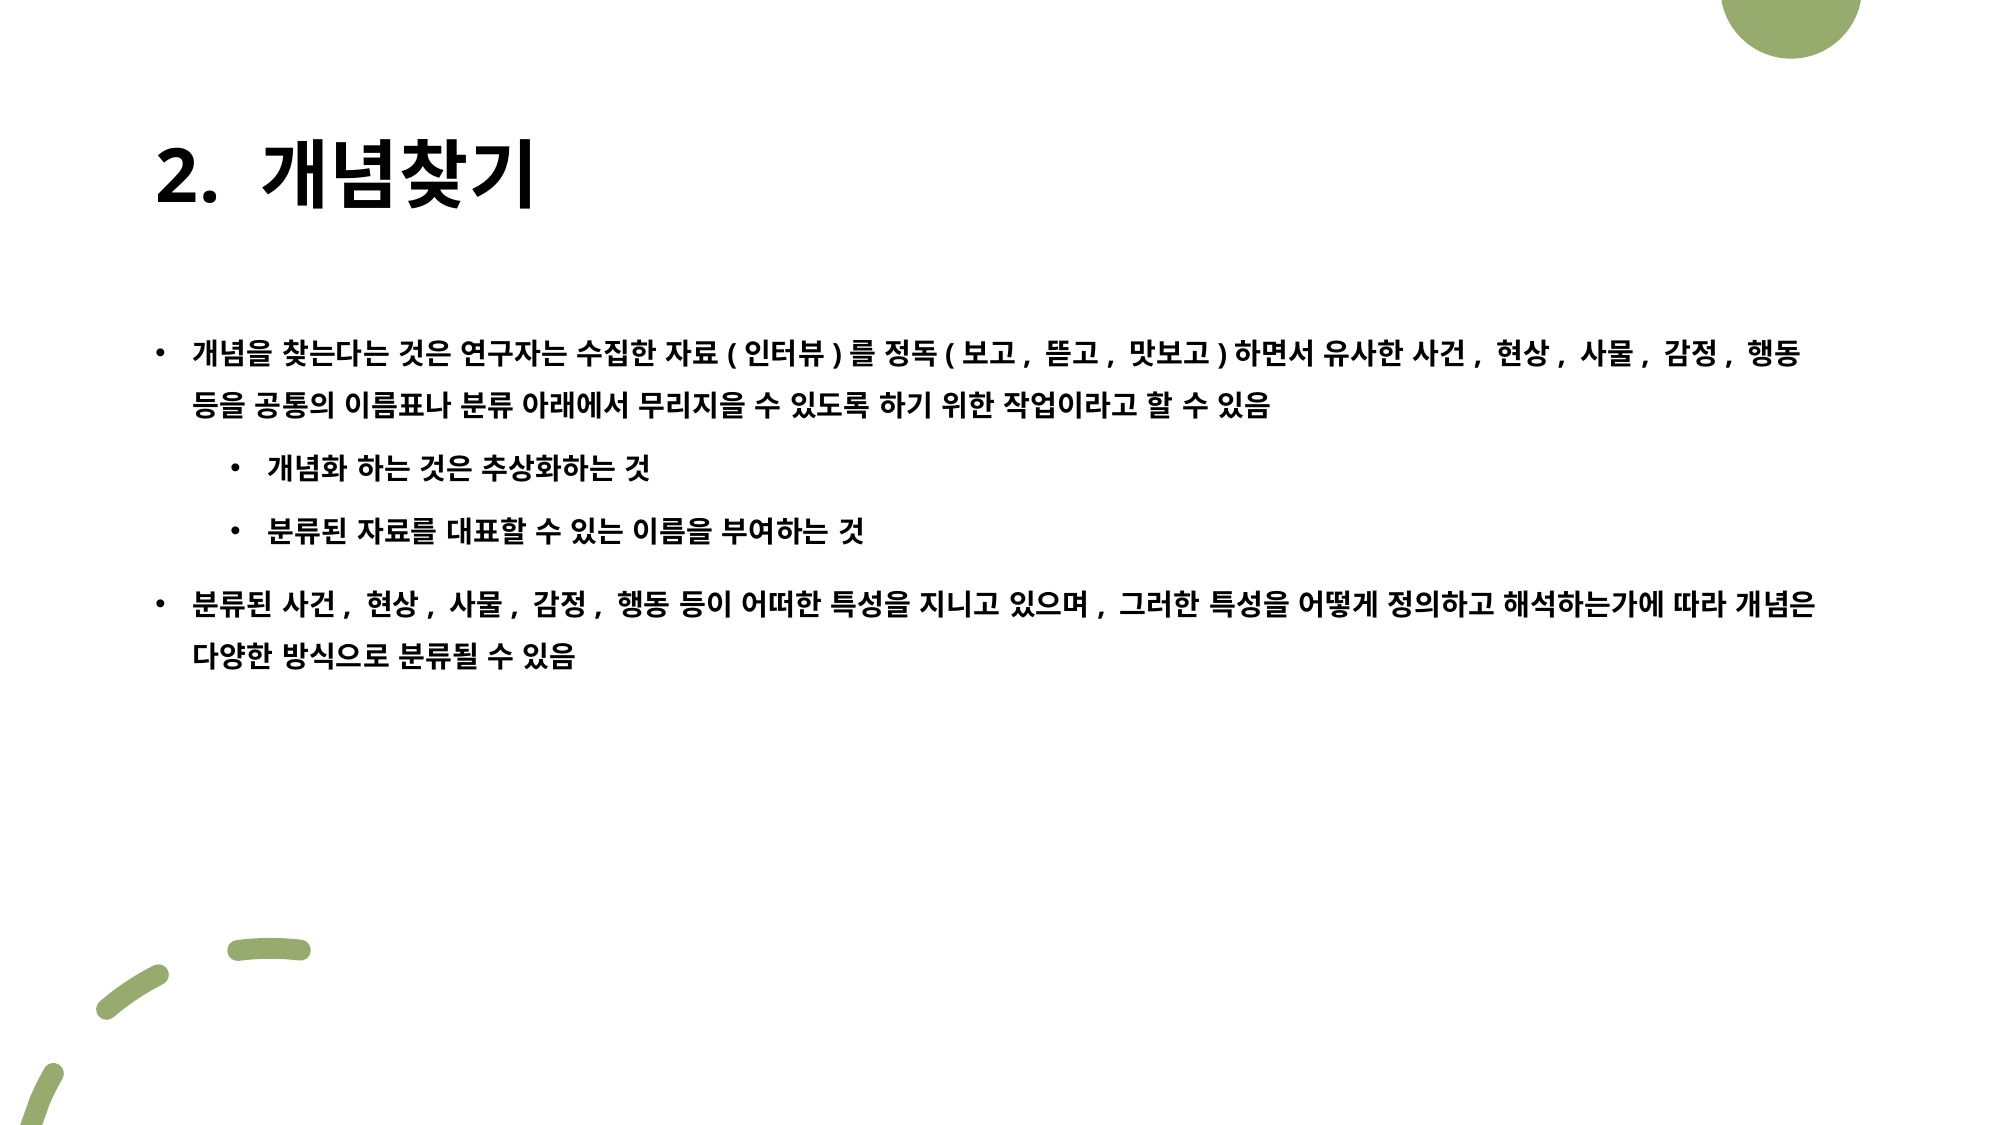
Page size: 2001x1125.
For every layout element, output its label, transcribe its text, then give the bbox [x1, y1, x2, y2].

title 2. 개념찾기 [137, 59, 1863, 278]
list 개념을 찾는다는 것은 연구자는 수집한 자료(인터뷰)를 정독(보고, 뜯고, 맛보고)하면서 유사한 사건, 현상, 사물, 감정, 행동 등을 공통의 이름표나 분류 아래에서 무리지을 수 있도록 하기 위한 작업이라고 할 수 있음 개념화 하는 것은 추상화하는 것 분류된 자료를 대표할 수 있는 이름을 부여하는 것 분류된 사건, 현상, 사물, 감정, 행동 등이 어떠한 특성을 지니고 있으며, 그러한 특성을 어떻게 정의하고 해석하는가에 따라 개념은 다양한 방식으로 분류될 수 있음 [137, 299, 1863, 933]
